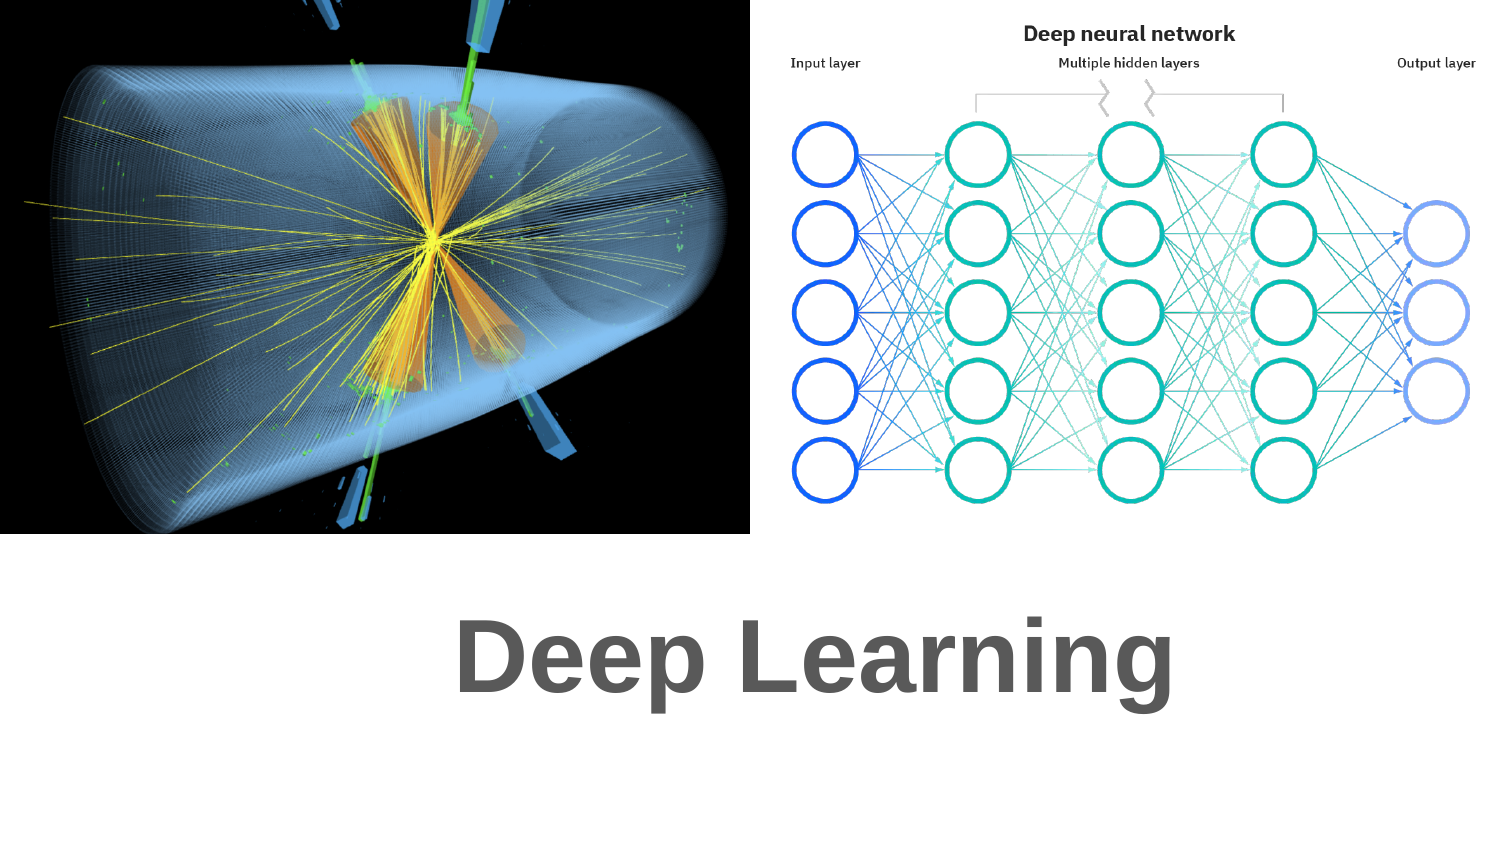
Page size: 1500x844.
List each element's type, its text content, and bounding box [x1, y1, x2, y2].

picture [0, 0, 1500, 534]
text_box Deep Learning [427, 573, 1204, 729]
